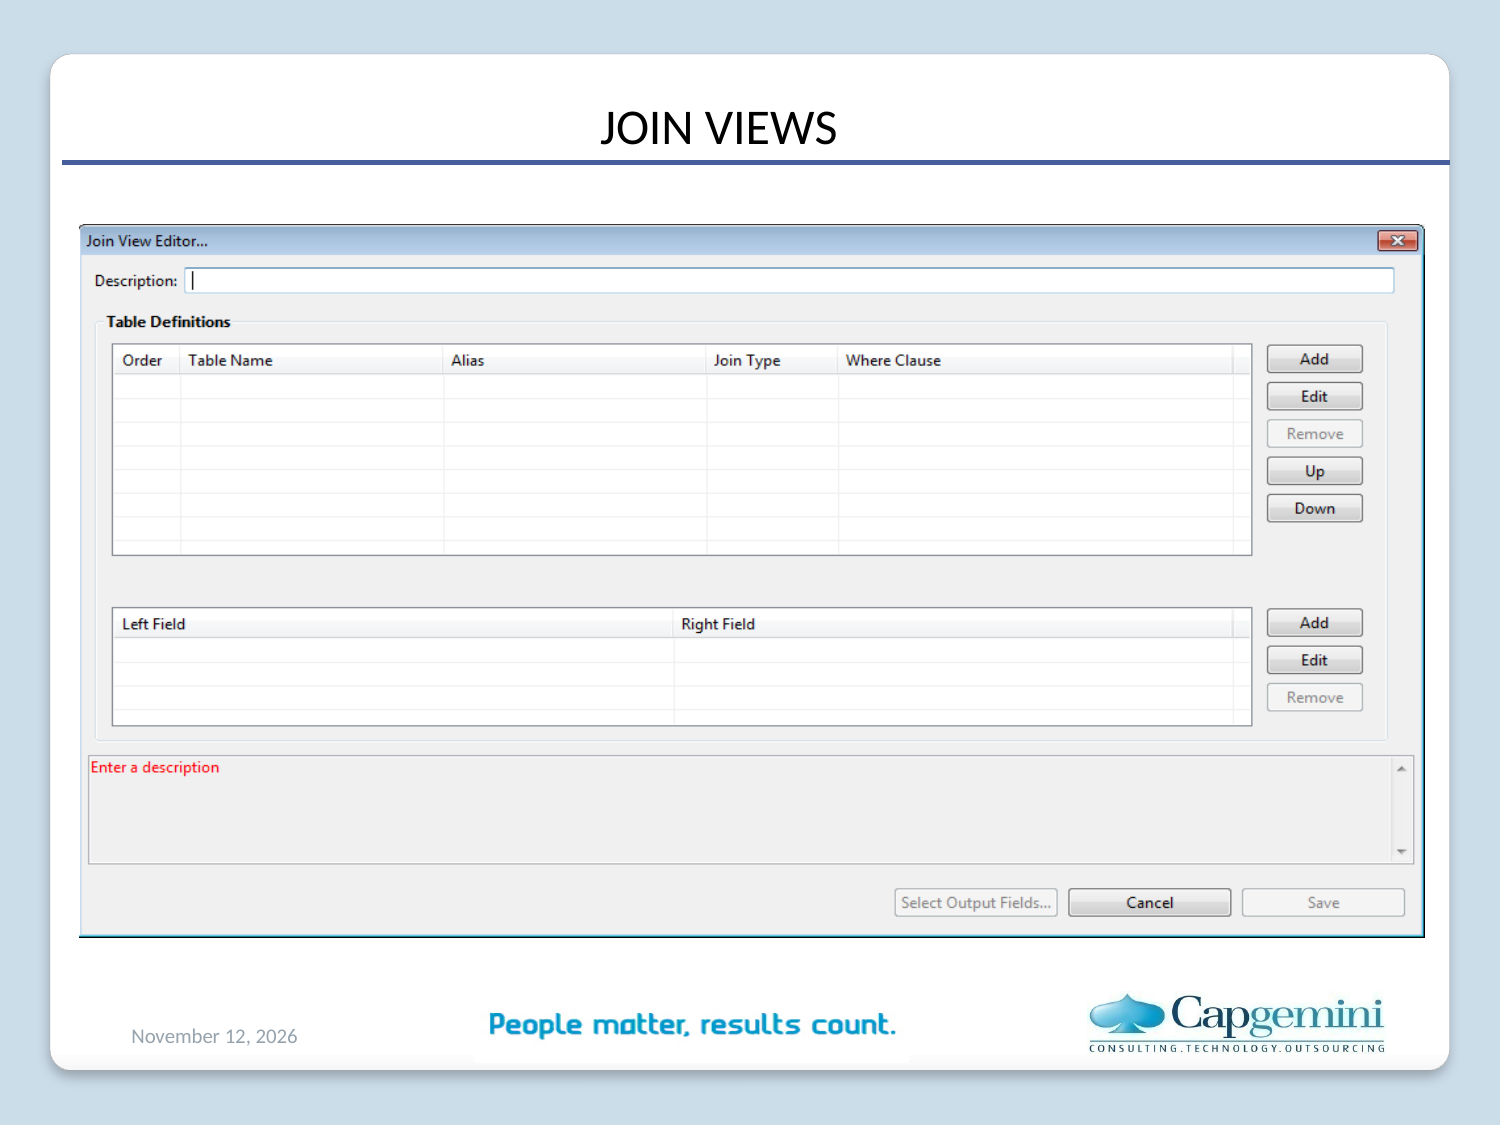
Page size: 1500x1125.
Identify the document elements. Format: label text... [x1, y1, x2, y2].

picture [79, 224, 1426, 938]
text_box JOIN VIEWS [349, 86, 1088, 162]
picture [474, 996, 909, 1063]
picture [1087, 991, 1386, 1055]
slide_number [0, 991, 313, 1056]
